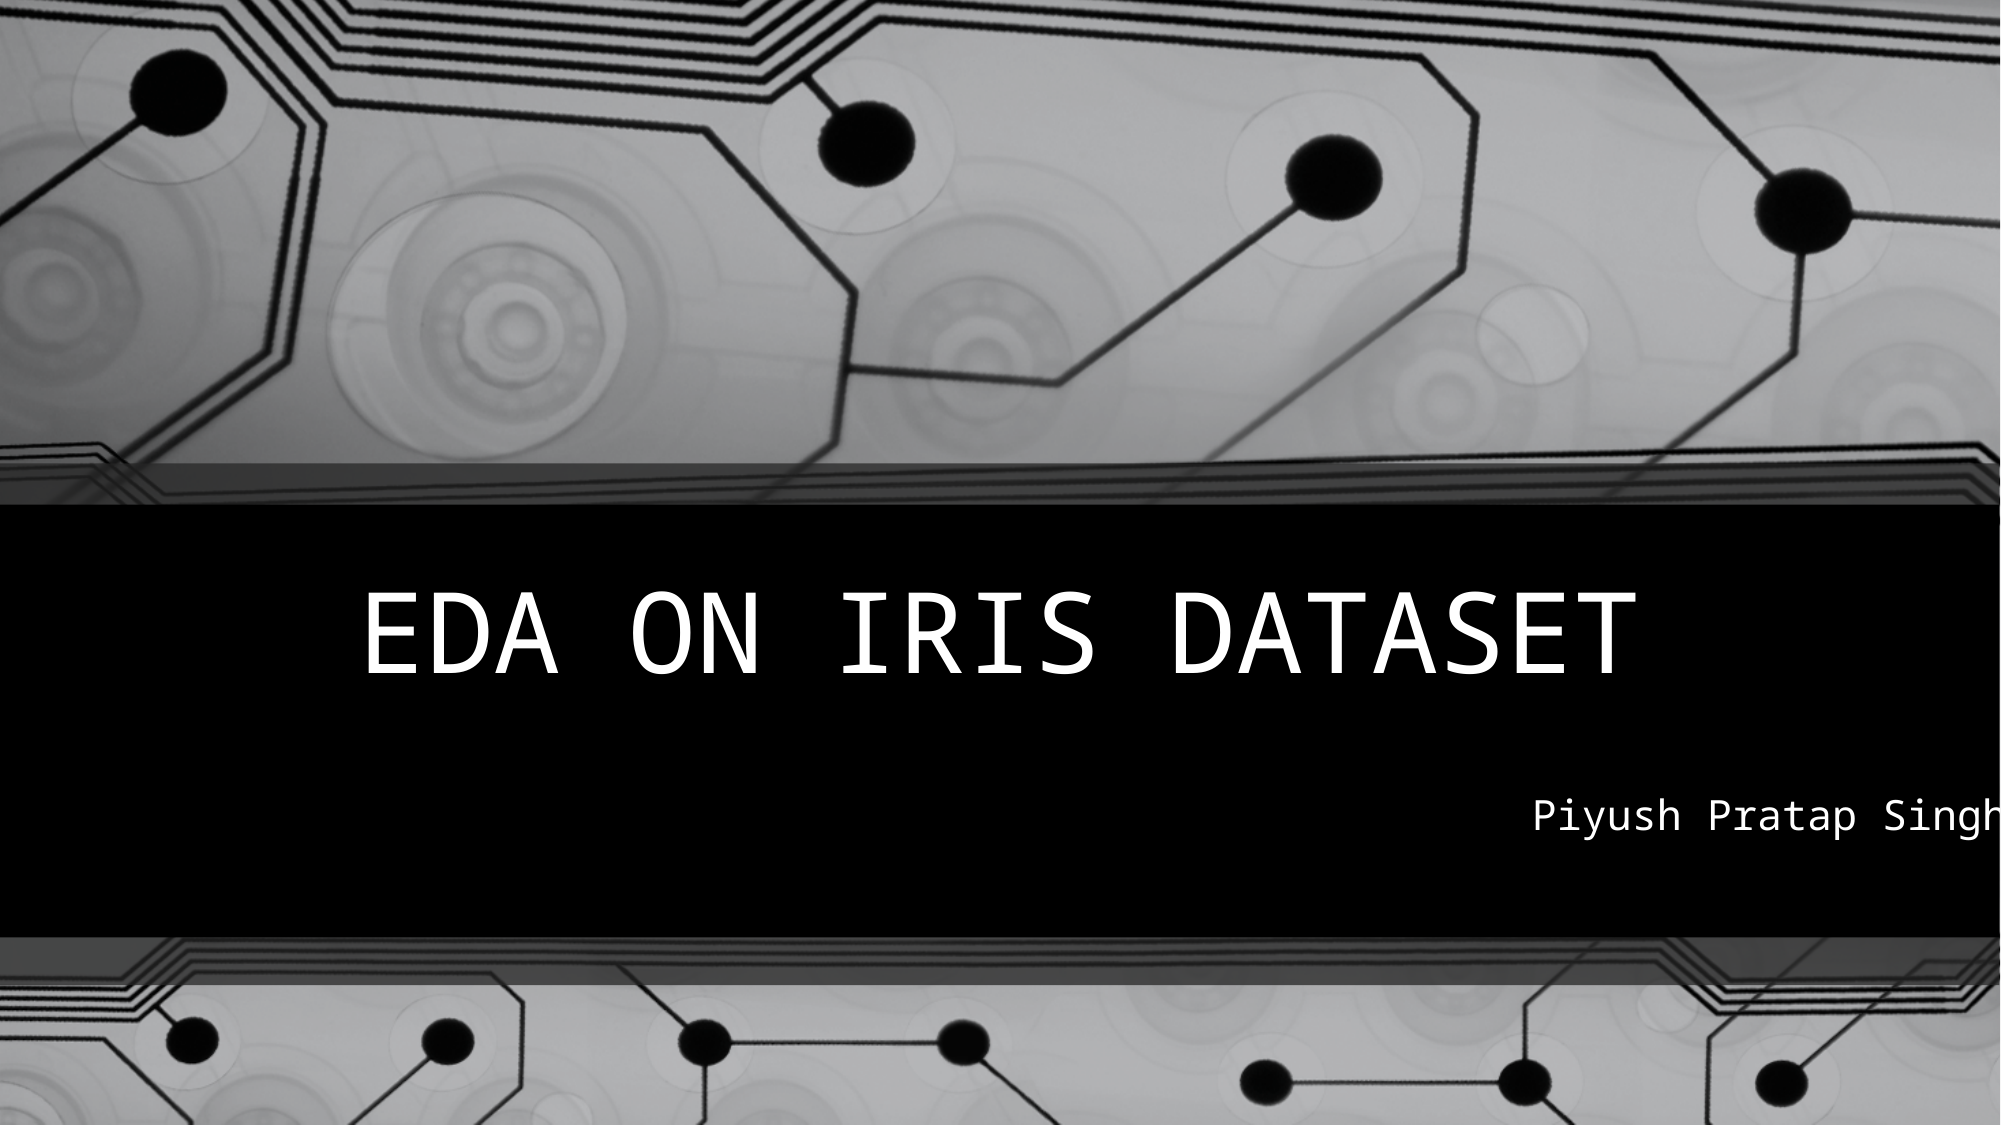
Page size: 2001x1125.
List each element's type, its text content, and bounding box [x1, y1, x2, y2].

title EDA ON IRIS DATASET [0, 422, 2000, 703]
subtitle Piyush Pratap Singh [1516, 786, 2000, 939]
picture [0, 0, 2001, 1125]
